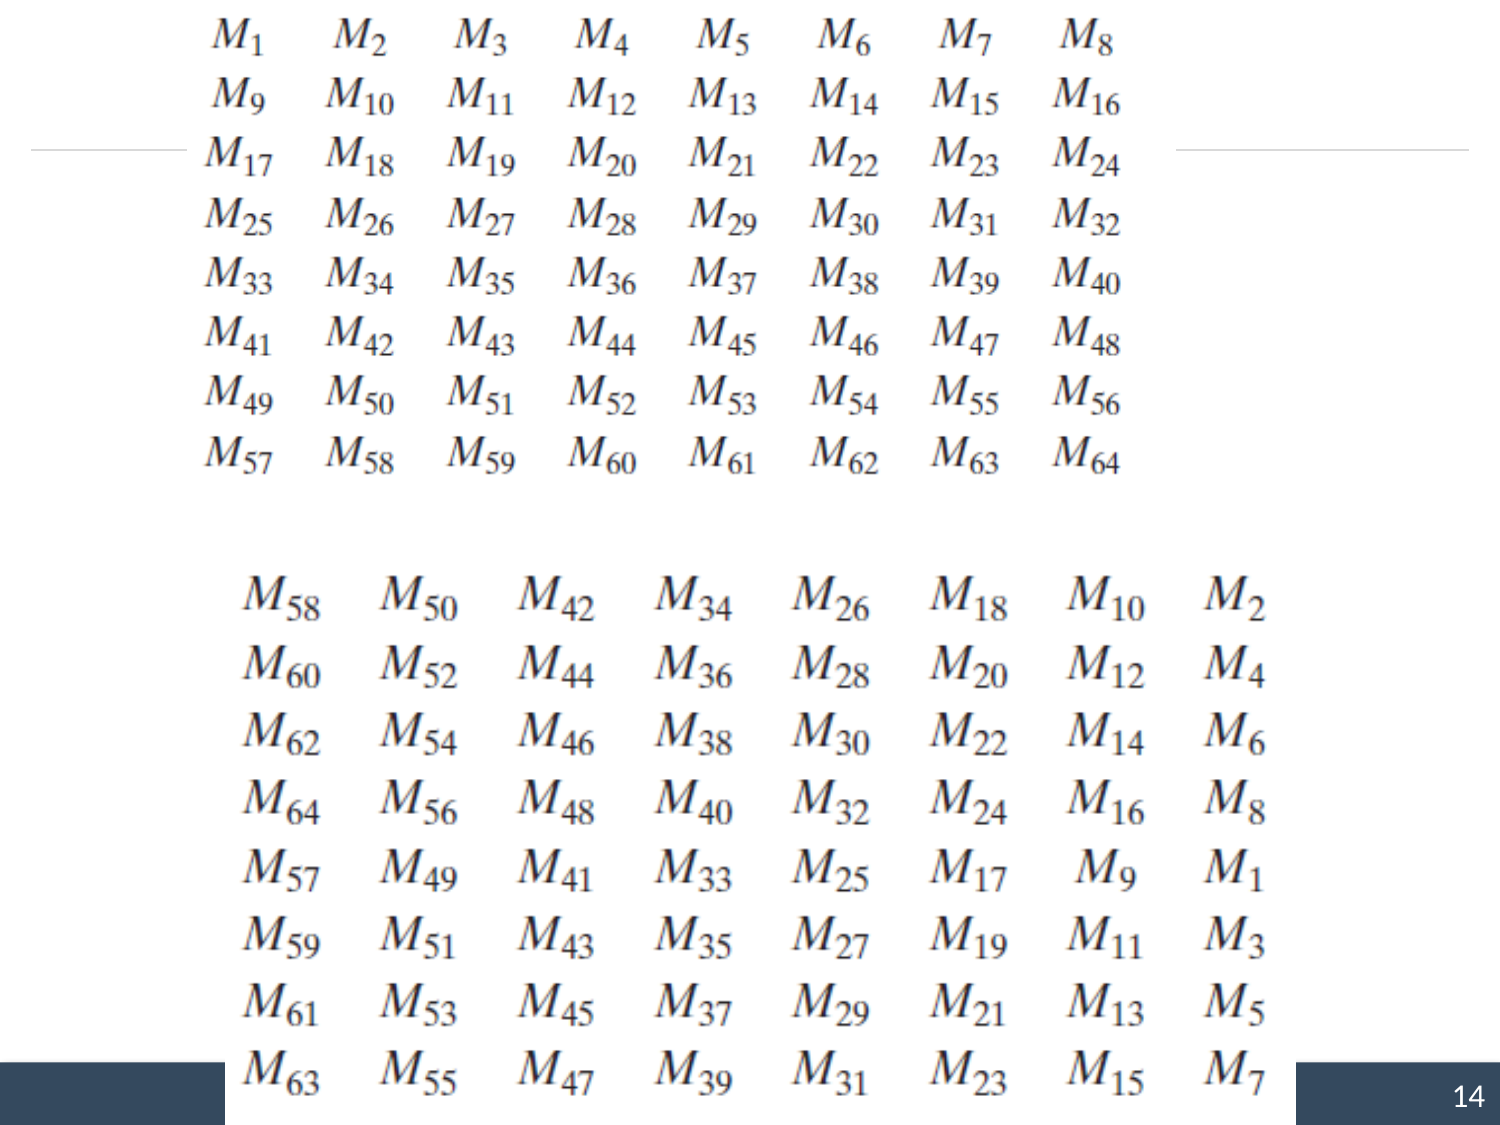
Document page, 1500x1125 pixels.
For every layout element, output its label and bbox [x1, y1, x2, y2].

picture [224, 543, 1297, 1125]
picture [187, 0, 1176, 501]
